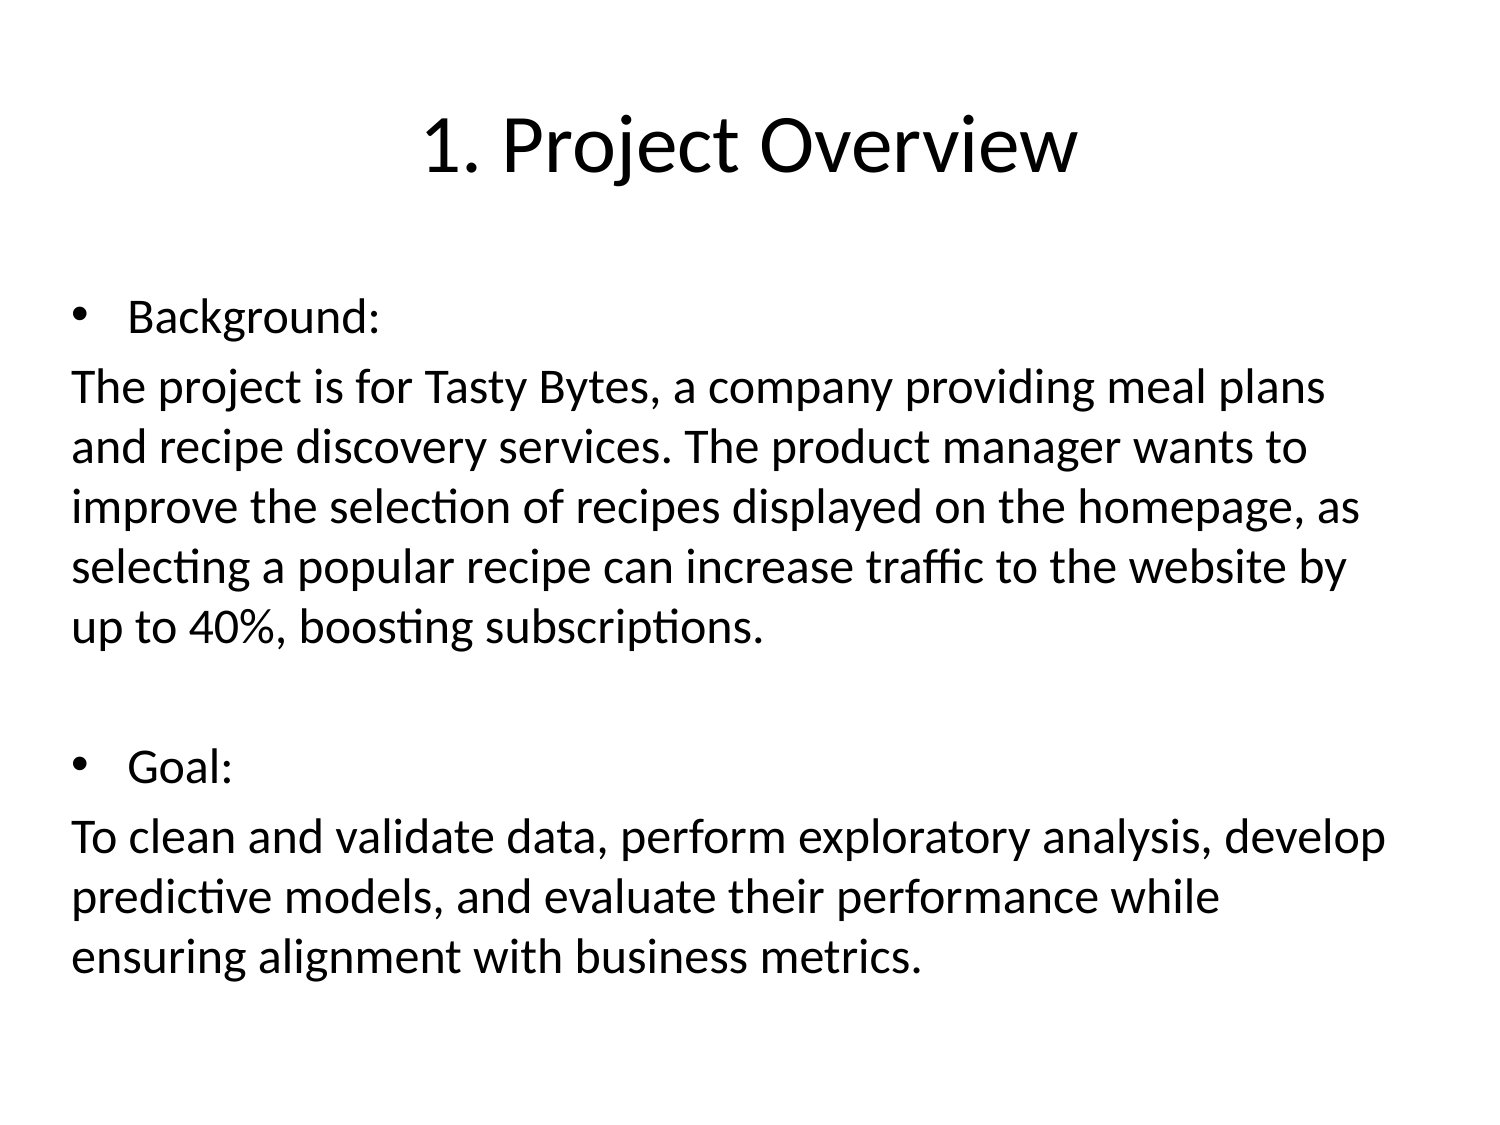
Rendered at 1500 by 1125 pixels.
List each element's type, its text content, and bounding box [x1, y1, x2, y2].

title 1. Project Overview [75, 45, 1425, 233]
list Background: The project is for Tasty Bytes, a company providing meal plans and recipe discovery services. The product manager wants to improve the selection of recipes displayed on the homepage, as selecting a popular recipe can increase traffic to the website by up to 40%, boosting subscriptions. Goal: To clean and validate data, perform exploratory analysis, develop predictive models, and evaluate their performance while ensuring alignment with business metrics. [56, 275, 1406, 1018]
